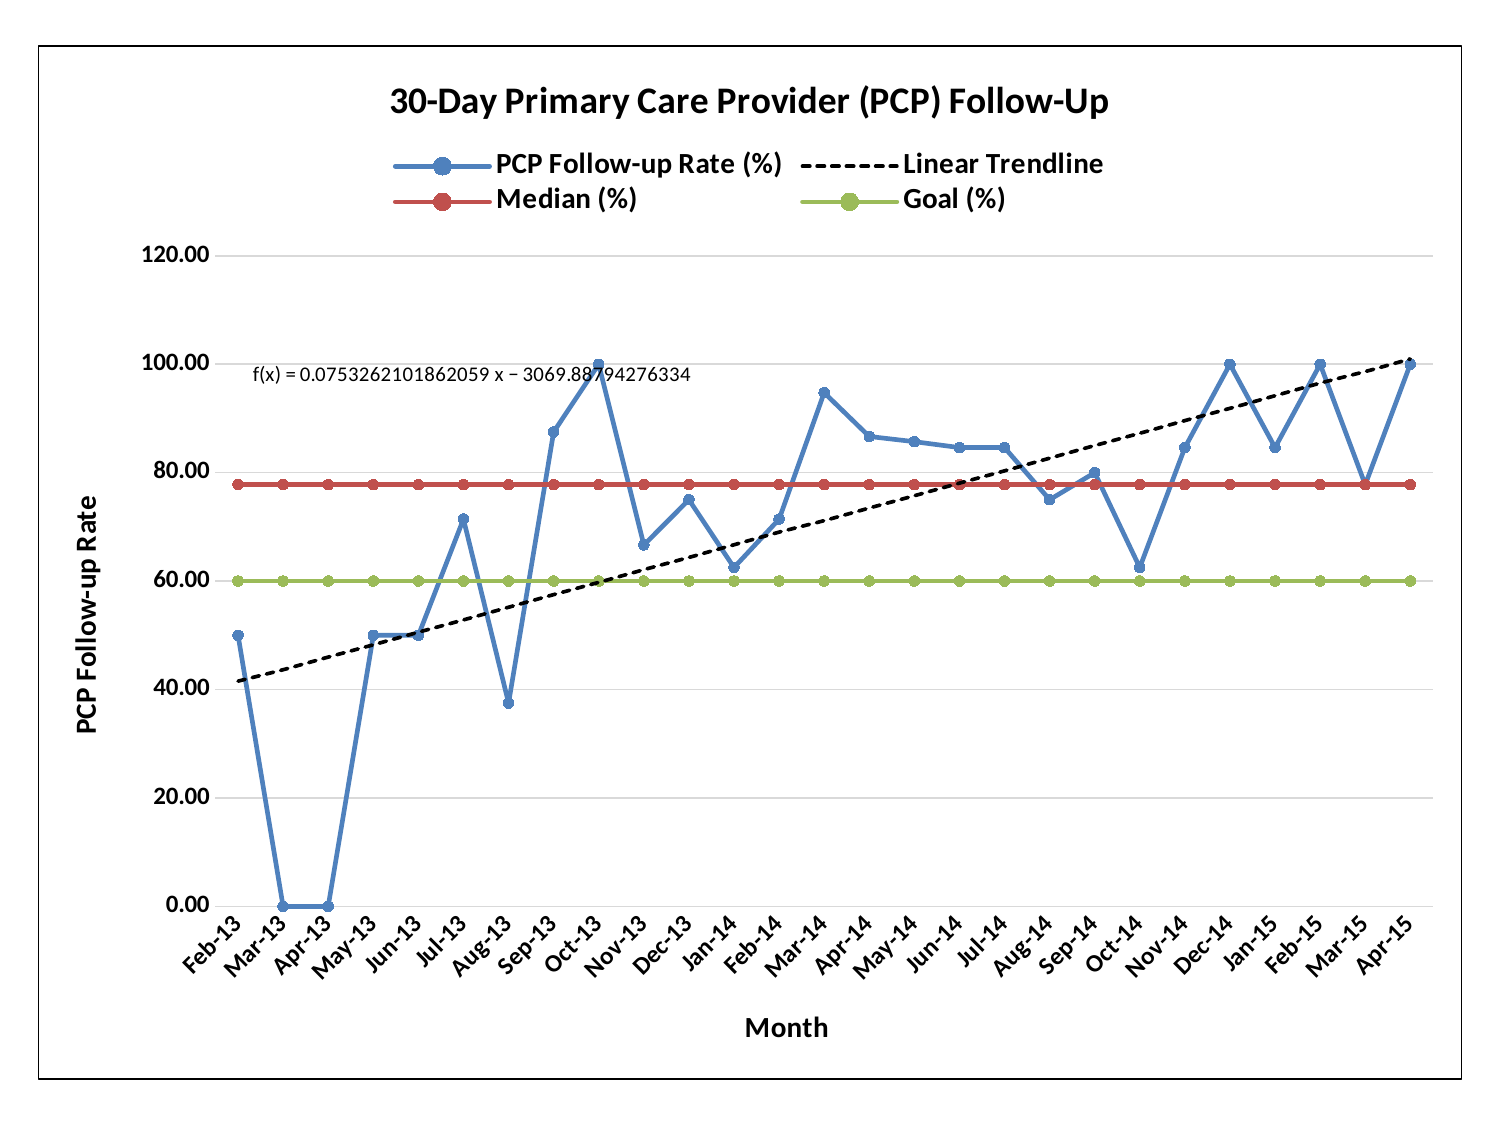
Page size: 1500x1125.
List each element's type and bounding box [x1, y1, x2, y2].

chart [37, 44, 1463, 1080]
